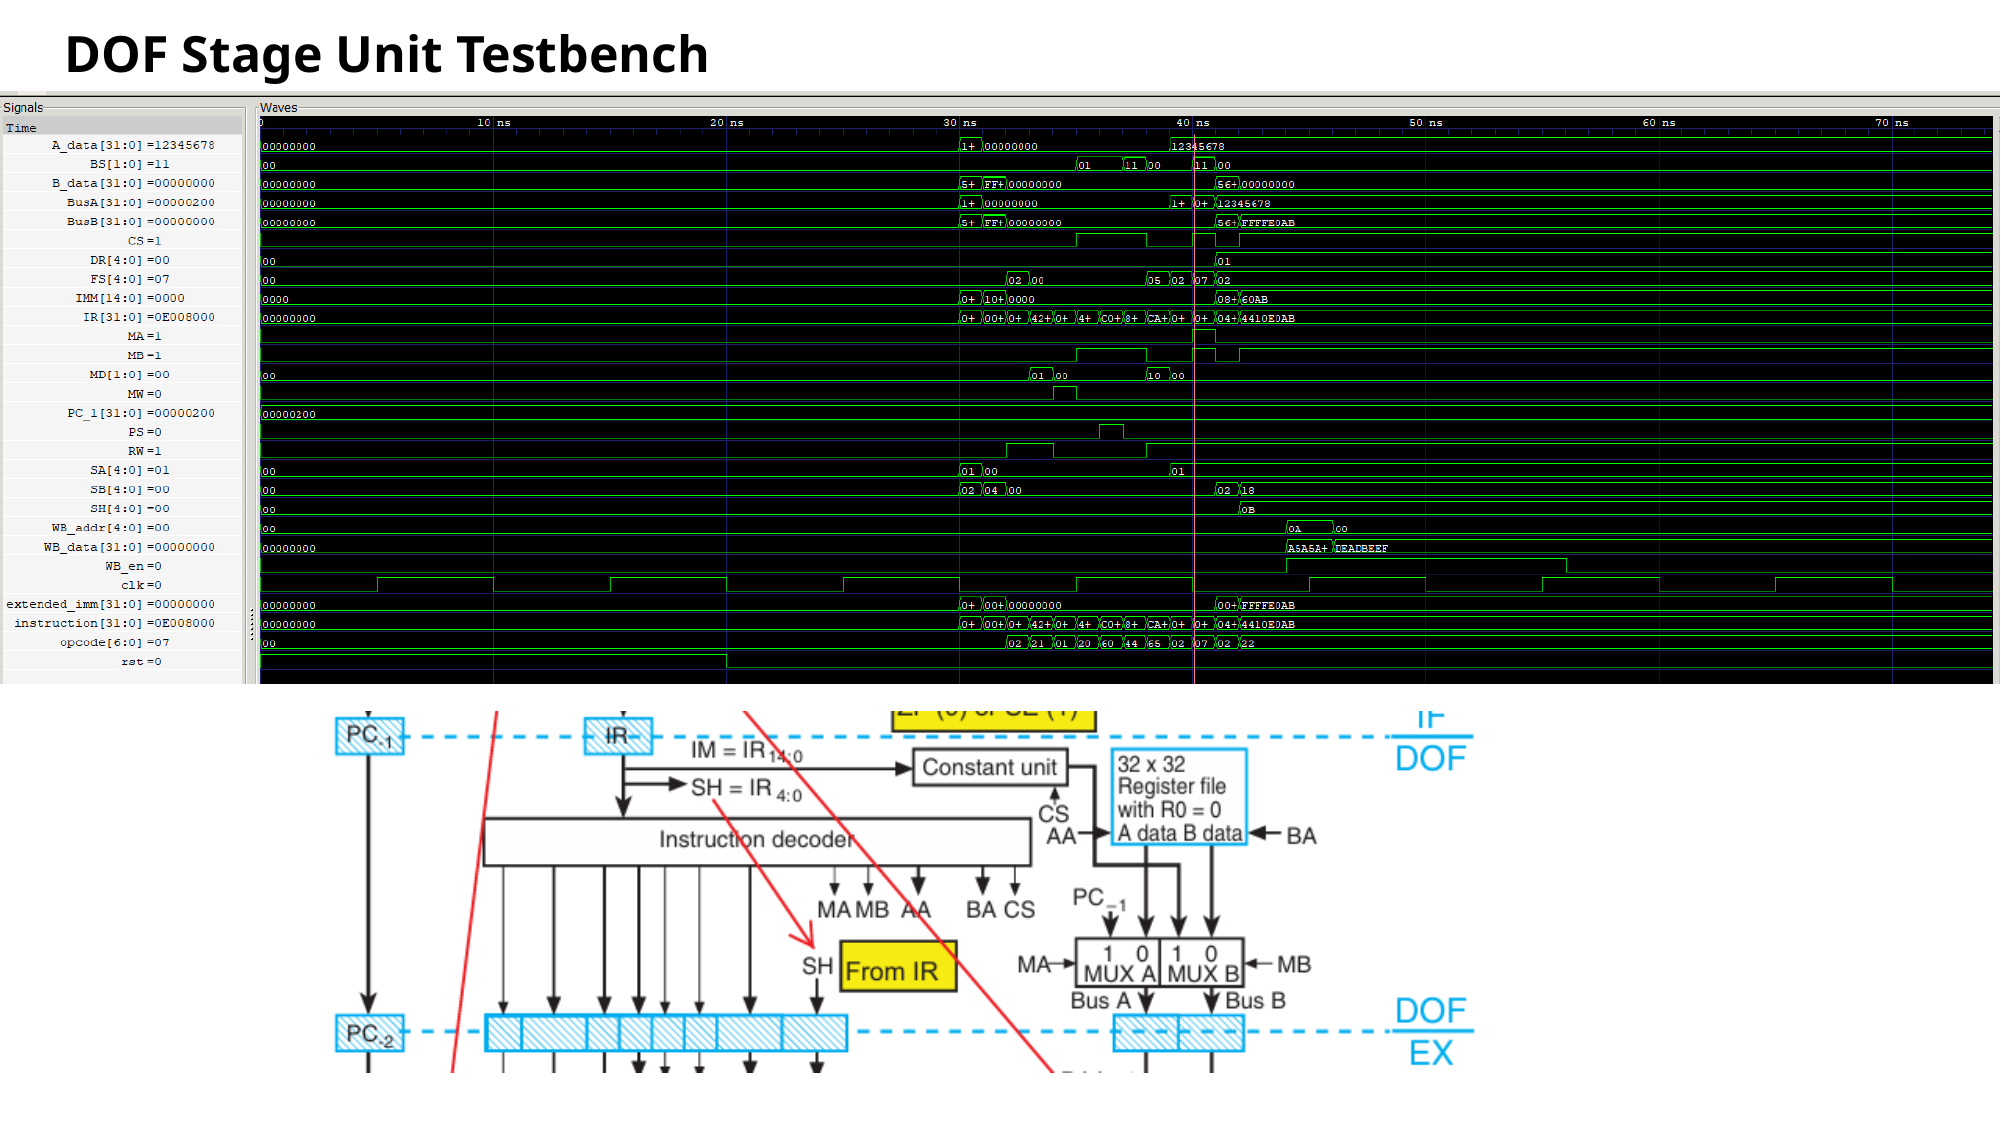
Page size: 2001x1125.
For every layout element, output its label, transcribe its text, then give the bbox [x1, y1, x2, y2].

picture [327, 710, 1497, 1073]
picture [0, 90, 2000, 684]
text_box DOF Stage Unit Testbench [50, 15, 782, 90]
